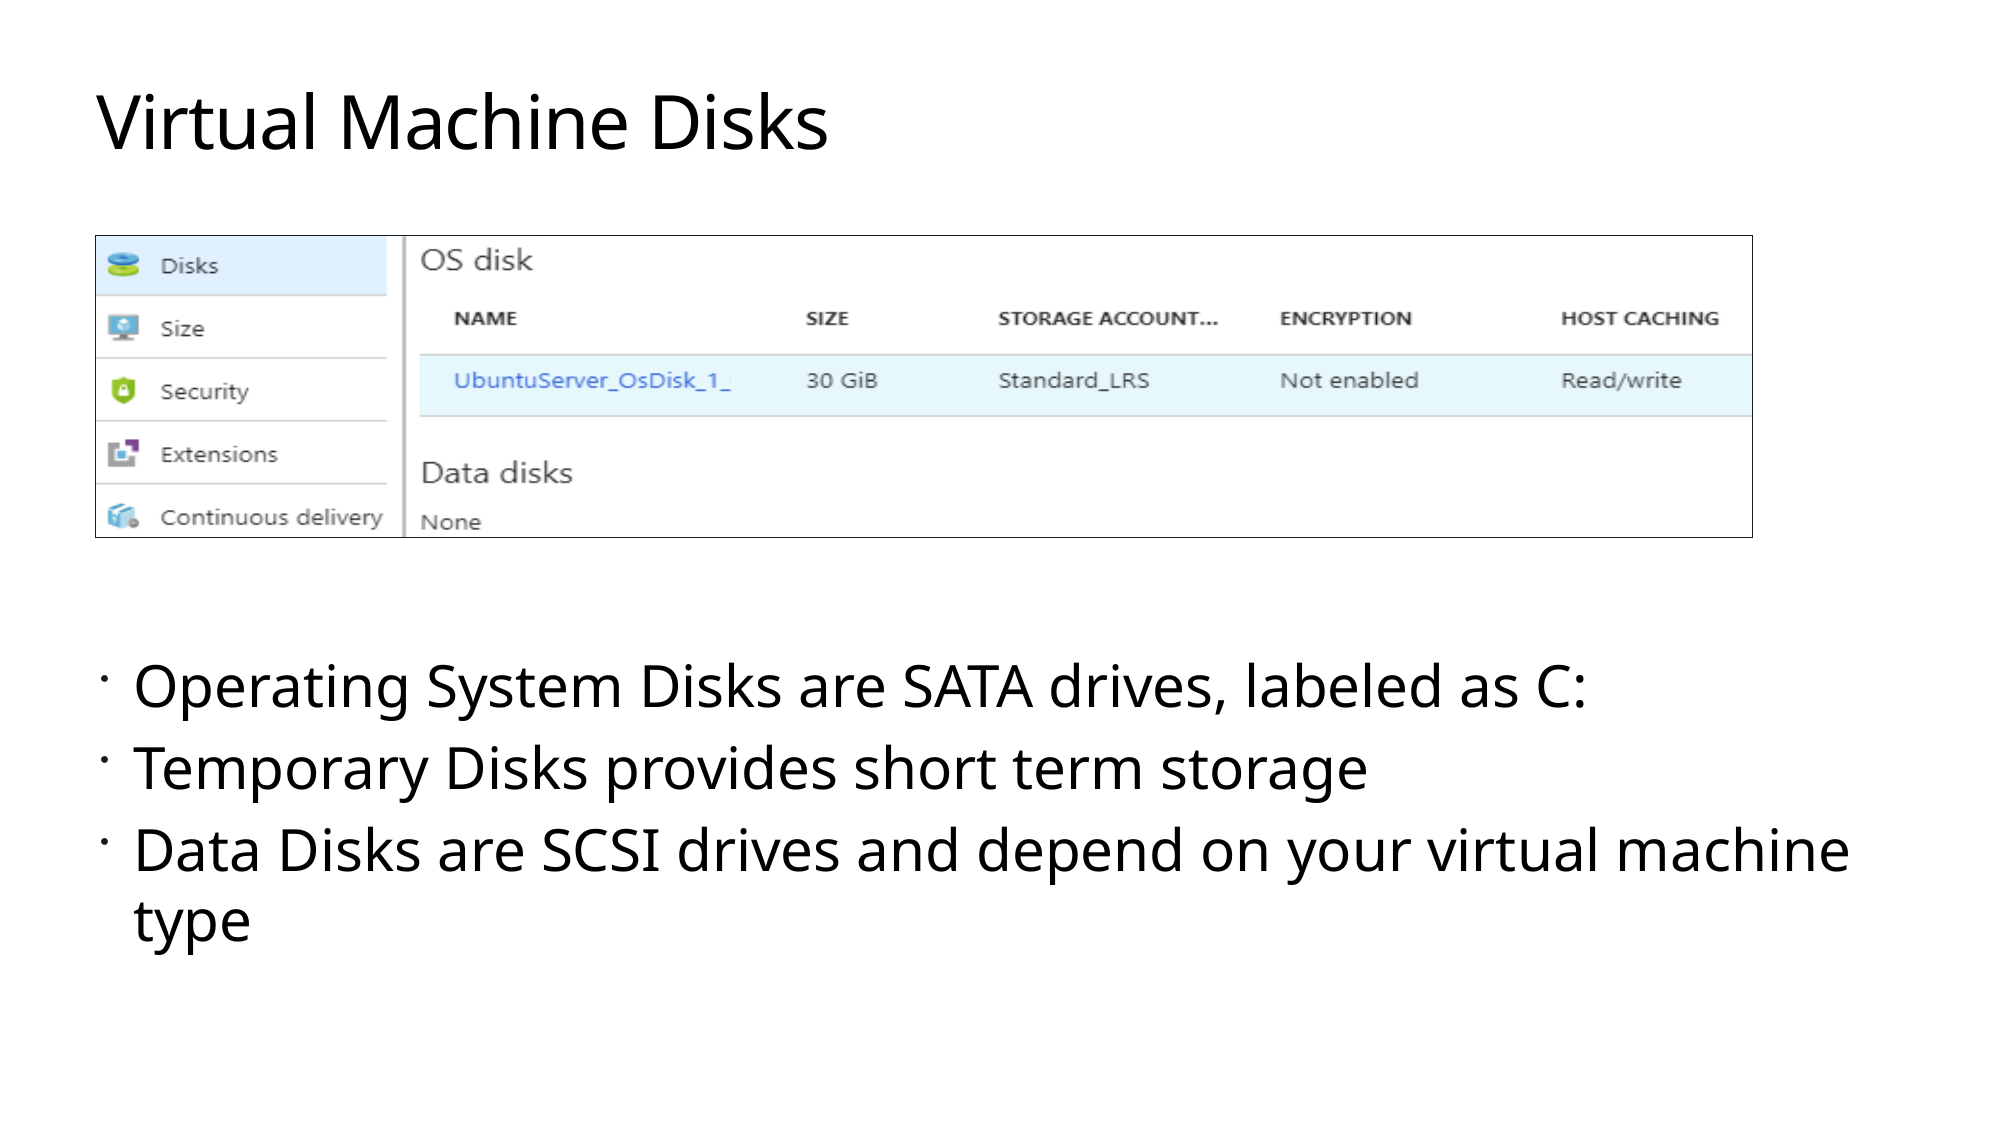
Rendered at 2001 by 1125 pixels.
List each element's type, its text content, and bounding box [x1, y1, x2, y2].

list Operating System Disks are SATA drives, labeled as C: Temporary Disks provides short term storage Data Disks are SCSI drives and depend on your virtual machine type [95, 649, 1904, 890]
picture [95, 235, 1753, 538]
title Virtual Machine Disks [96, 75, 1904, 166]
